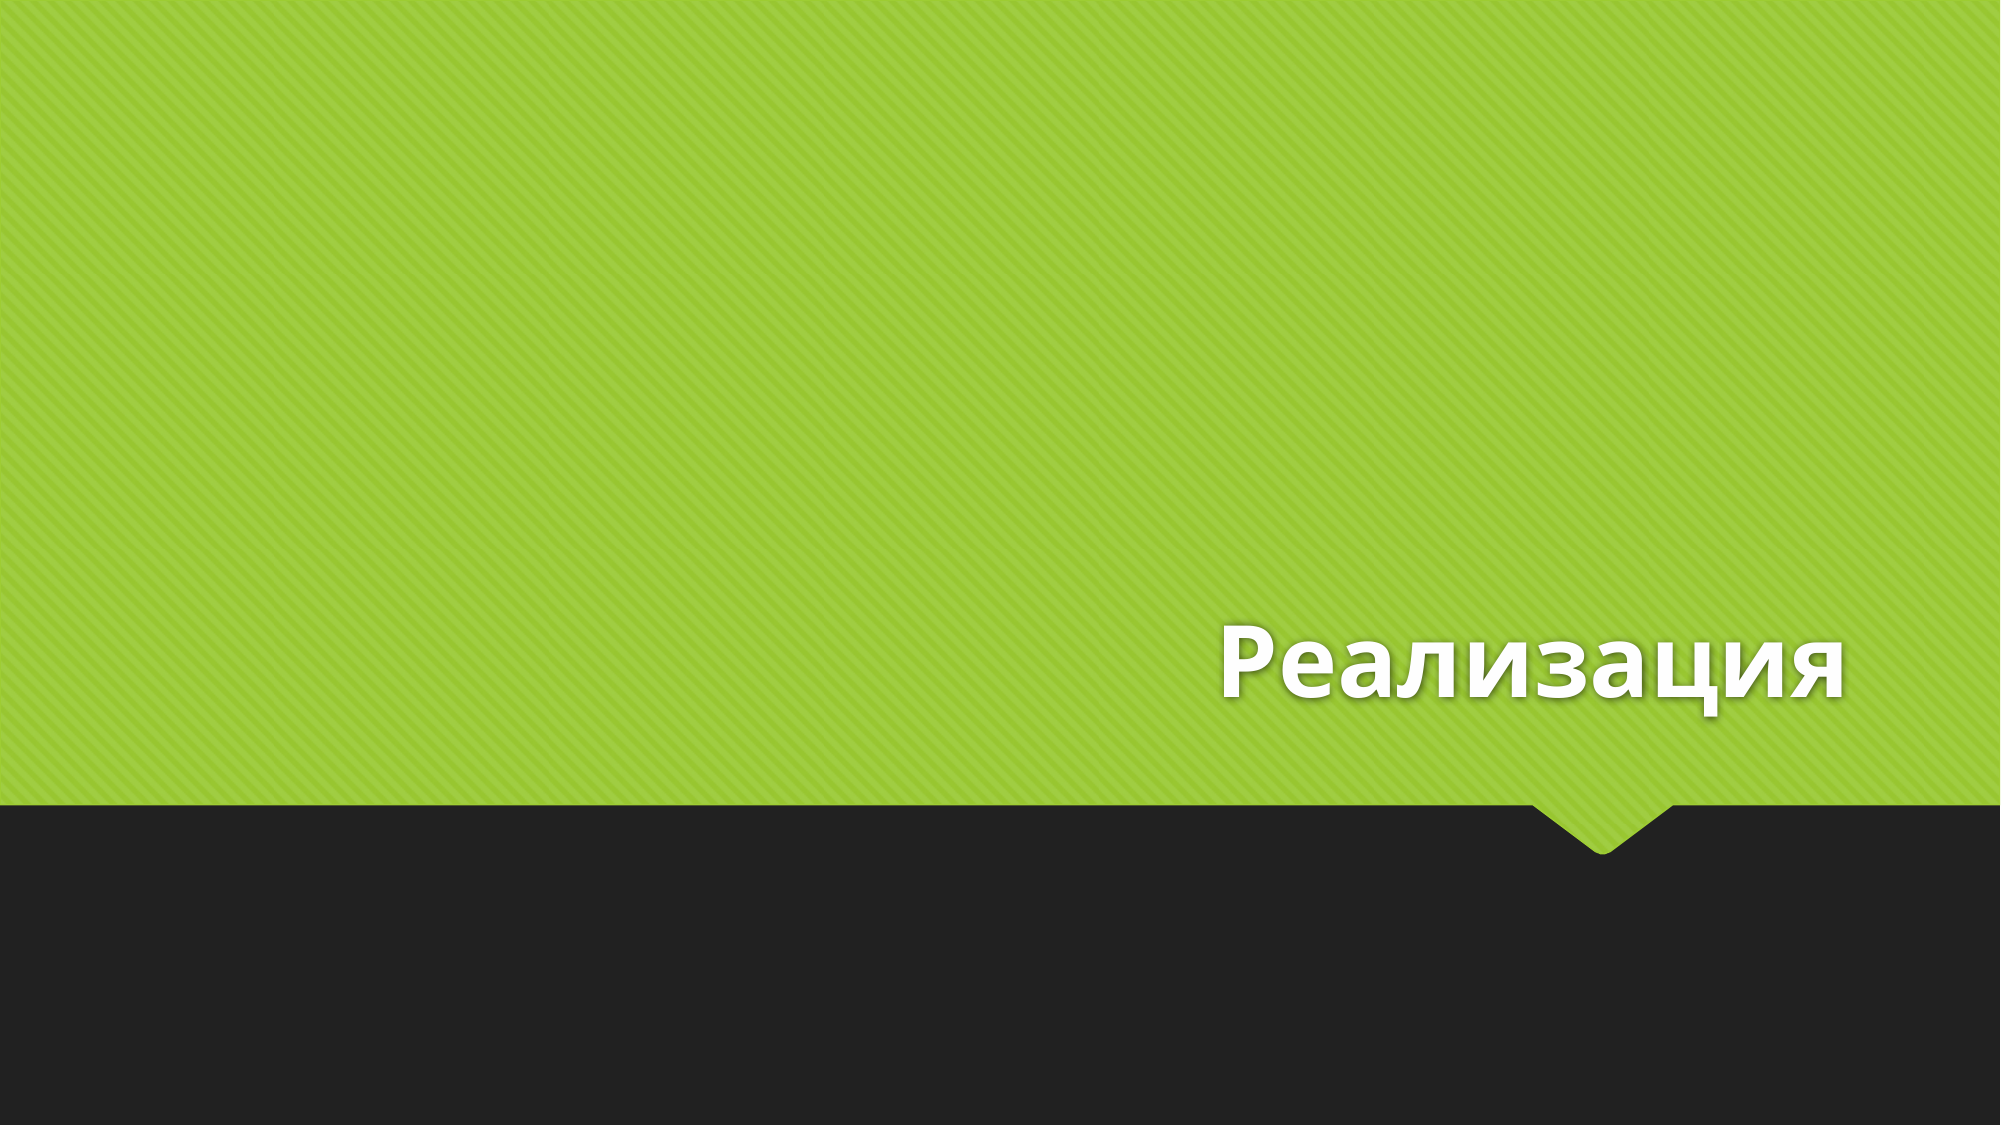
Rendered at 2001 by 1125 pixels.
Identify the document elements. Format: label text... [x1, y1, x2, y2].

title Реализация [132, 484, 1866, 726]
